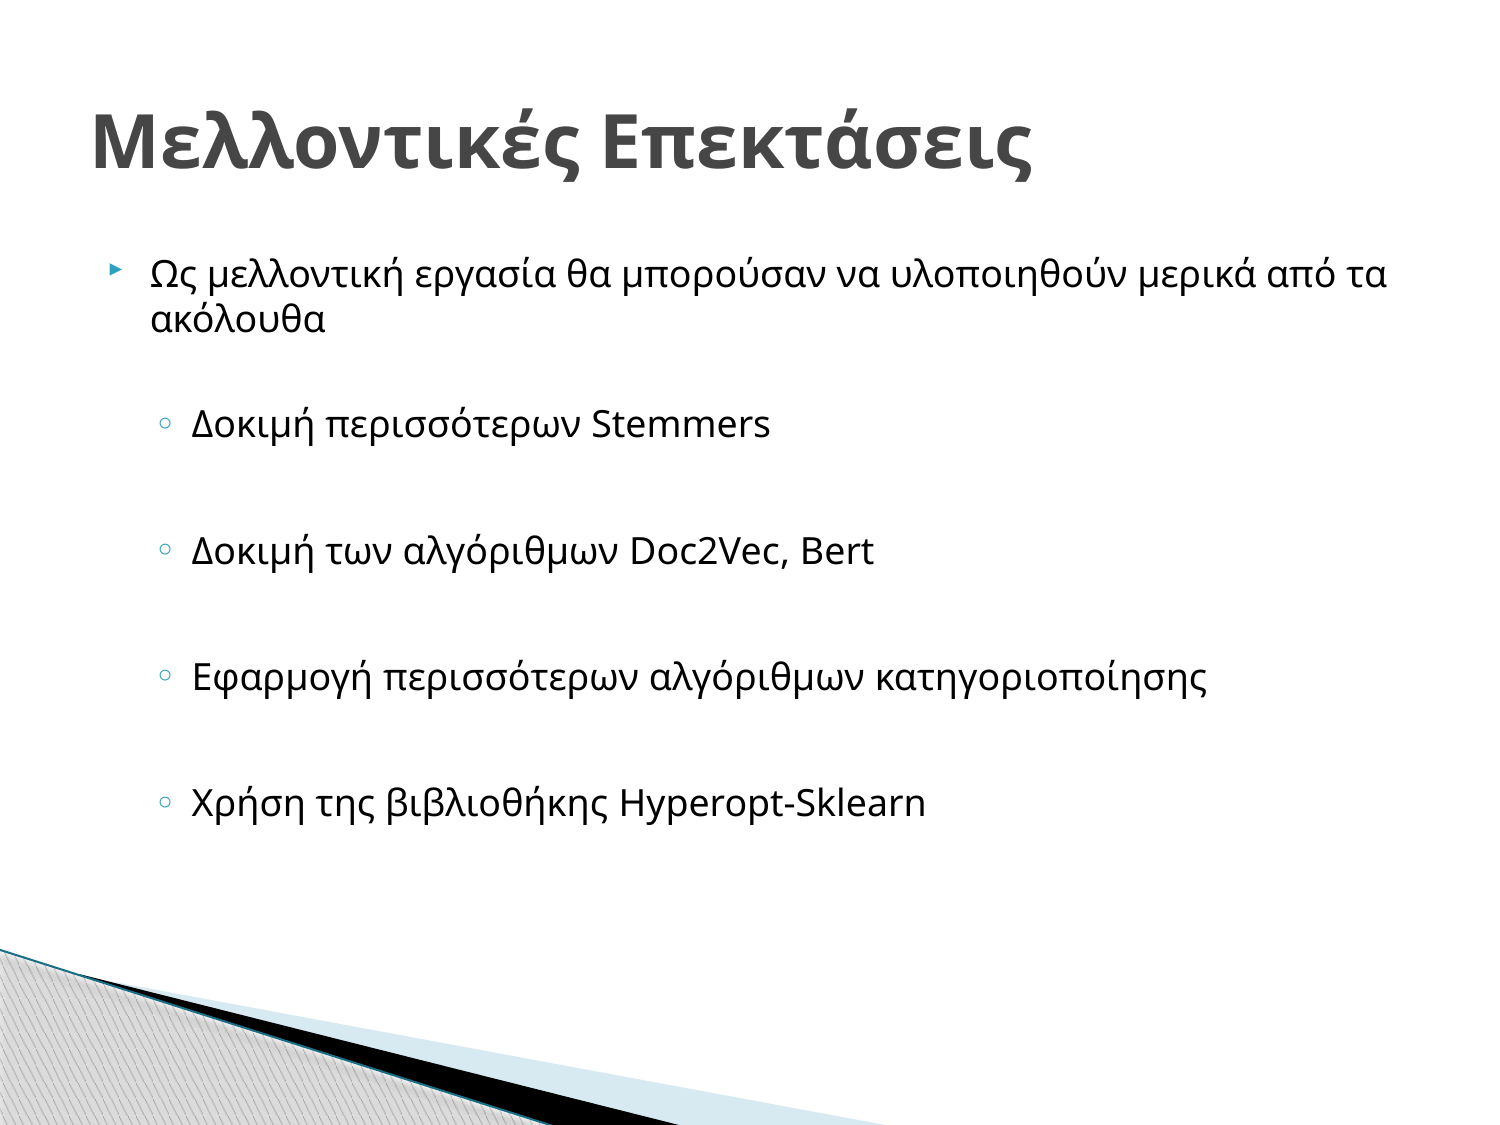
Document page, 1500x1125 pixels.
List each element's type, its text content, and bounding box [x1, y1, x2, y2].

list Ως μελλοντική εργασία θα μπορούσαν να υλοποιηθούν μερικά από τα ακόλουθα Δοκιμή περισσότερων Stemmers Δοκιμή των αλγόριθμων Doc2Vec, Bert Εφαρμογή περισσότερων αλγόριθμων κατηγοριοποίησης Χρήση της βιβλιοθήκης Hyperopt-Sklearn [75, 242, 1425, 961]
title Μελλοντικές Επεκτάσεις [75, 45, 1425, 233]
